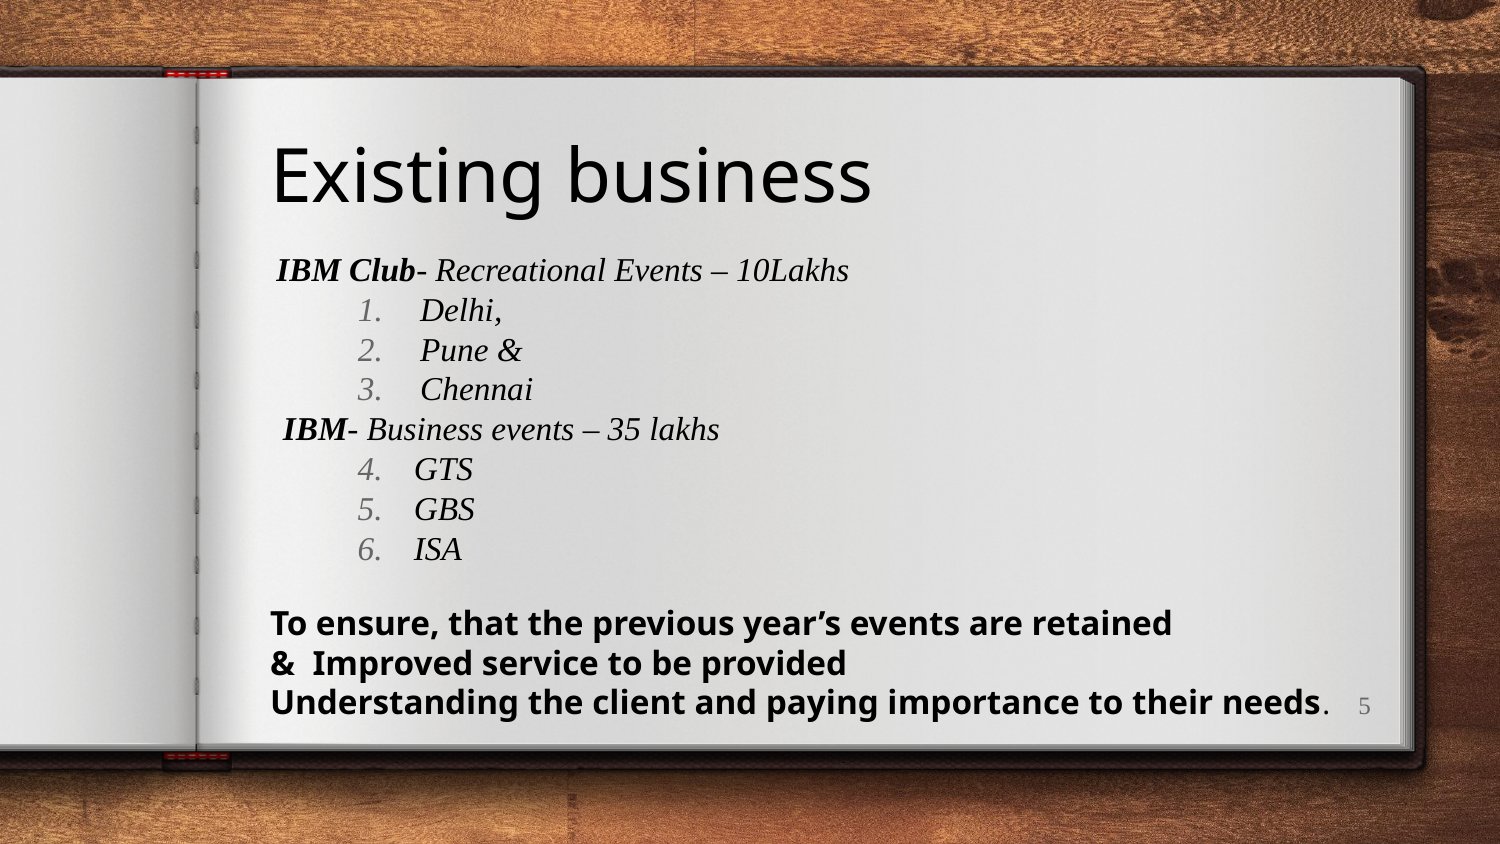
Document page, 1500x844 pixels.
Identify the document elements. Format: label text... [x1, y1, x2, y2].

text_box To ensure, that the previous year’s events are retained & Improved service to be provided Understanding the client and paying importance to their needs. [255, 594, 1345, 764]
slide_number 5 [1345, 672, 1386, 737]
subtitle IBM Club- Recreational Events – 10Lakhs Delhi, Pune & Chennai IBM- Business events – 35 lakhs GTS GBS ISA [255, 232, 1364, 620]
text_box Existing business [255, 117, 1149, 232]
picture [0, 0, 1500, 844]
